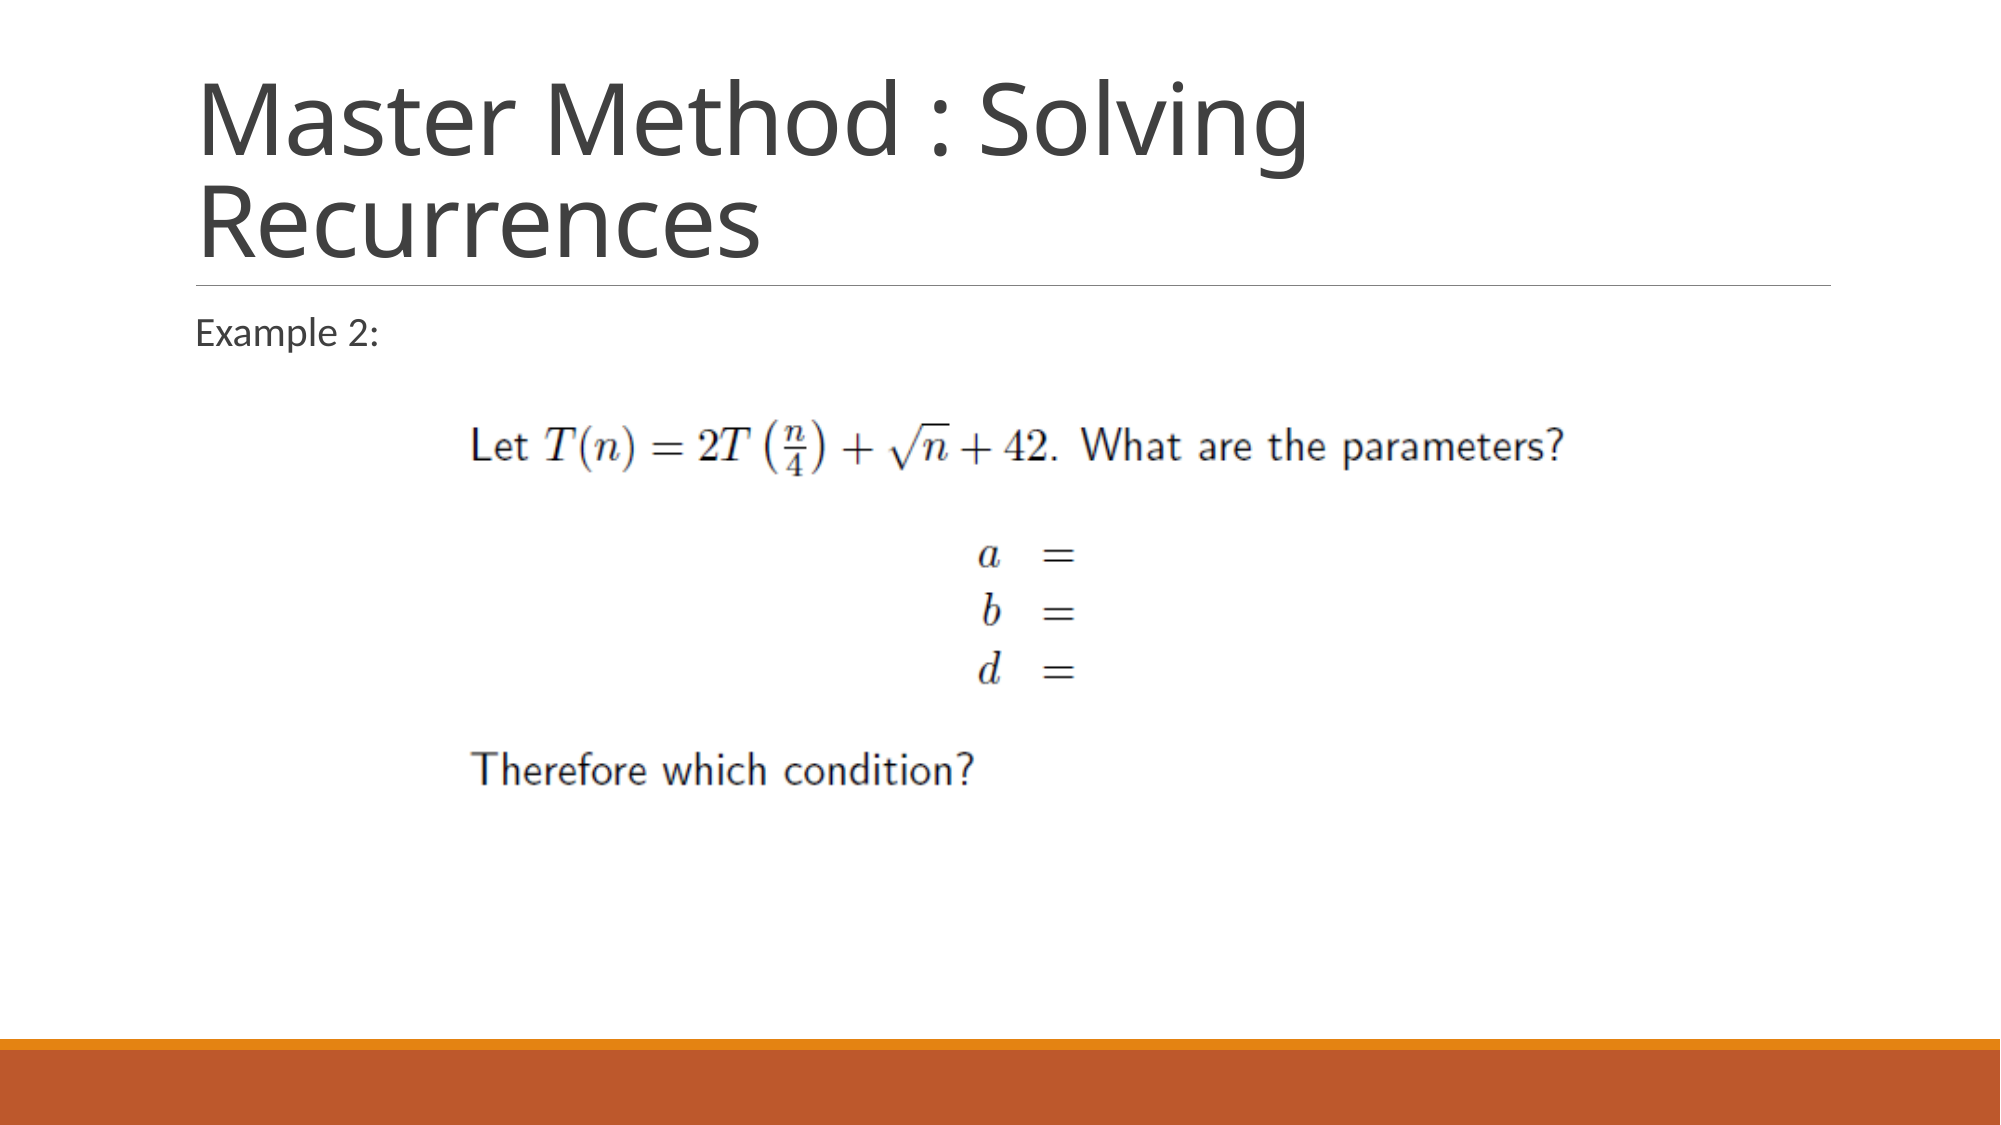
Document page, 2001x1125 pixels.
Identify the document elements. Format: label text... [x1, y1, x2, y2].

picture [449, 391, 1620, 903]
list Example 2: [180, 302, 1830, 963]
title Master Method : Solving Recurrences [180, 47, 1830, 285]
